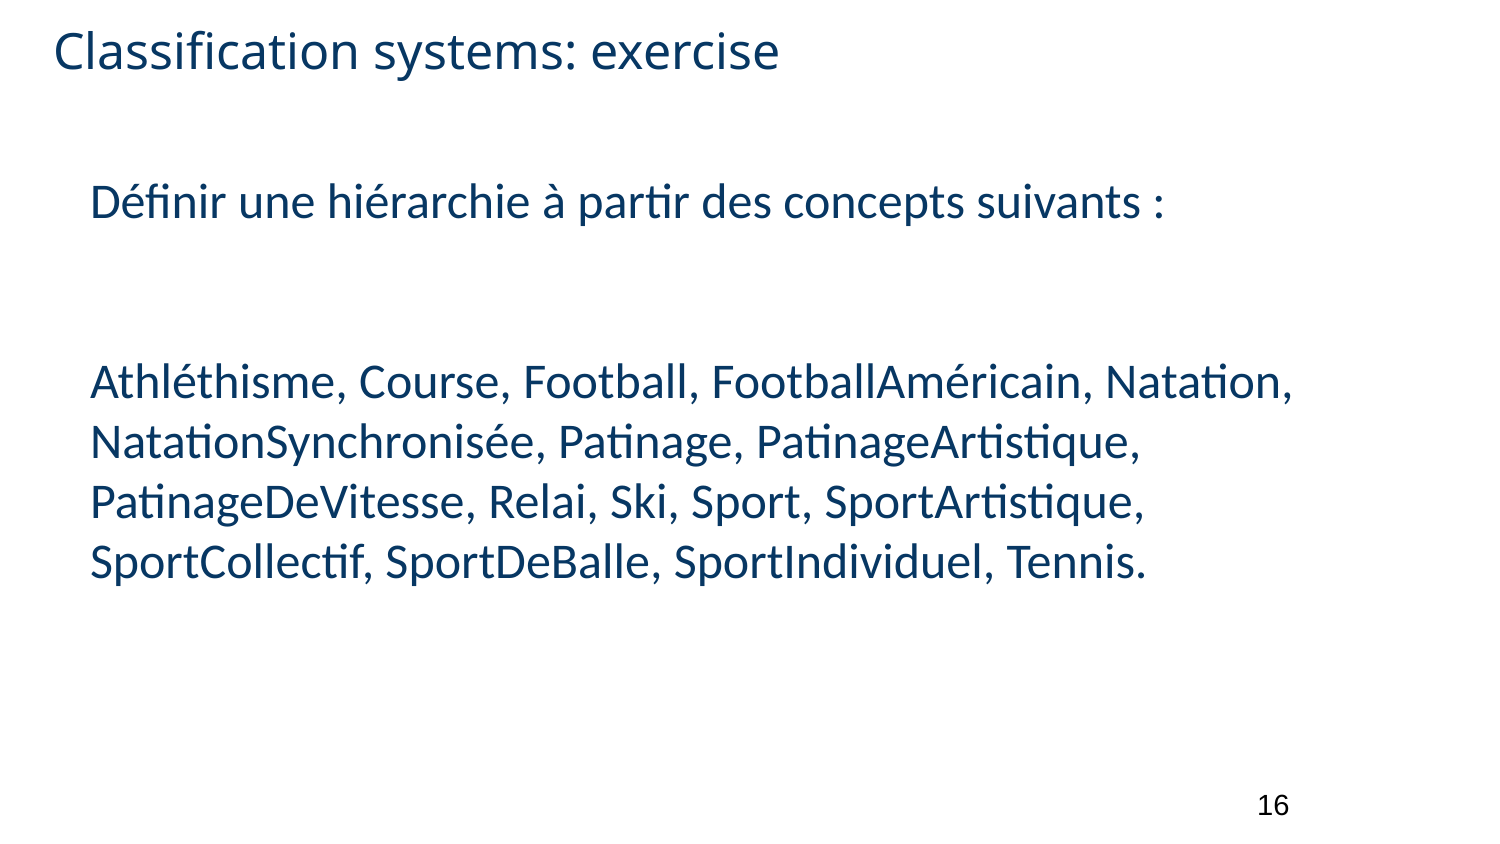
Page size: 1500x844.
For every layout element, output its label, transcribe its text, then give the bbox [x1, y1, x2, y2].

title Classification systems: exercise [38, 21, 1389, 95]
list Définir une hiérarchie à partir des concepts suivants : Athléthisme, Course, Football, FootballAméricain, Natation, NatationSynchronisée, Patinage, PatinageArtistique, PatinageDeVitesse, Relai, Ski, Sport, SportArtistique, SportCollectif, SportDeBalle, SportIndividuel, Tennis. [75, 153, 1425, 765]
slide_number 16 [1241, 771, 1332, 836]
